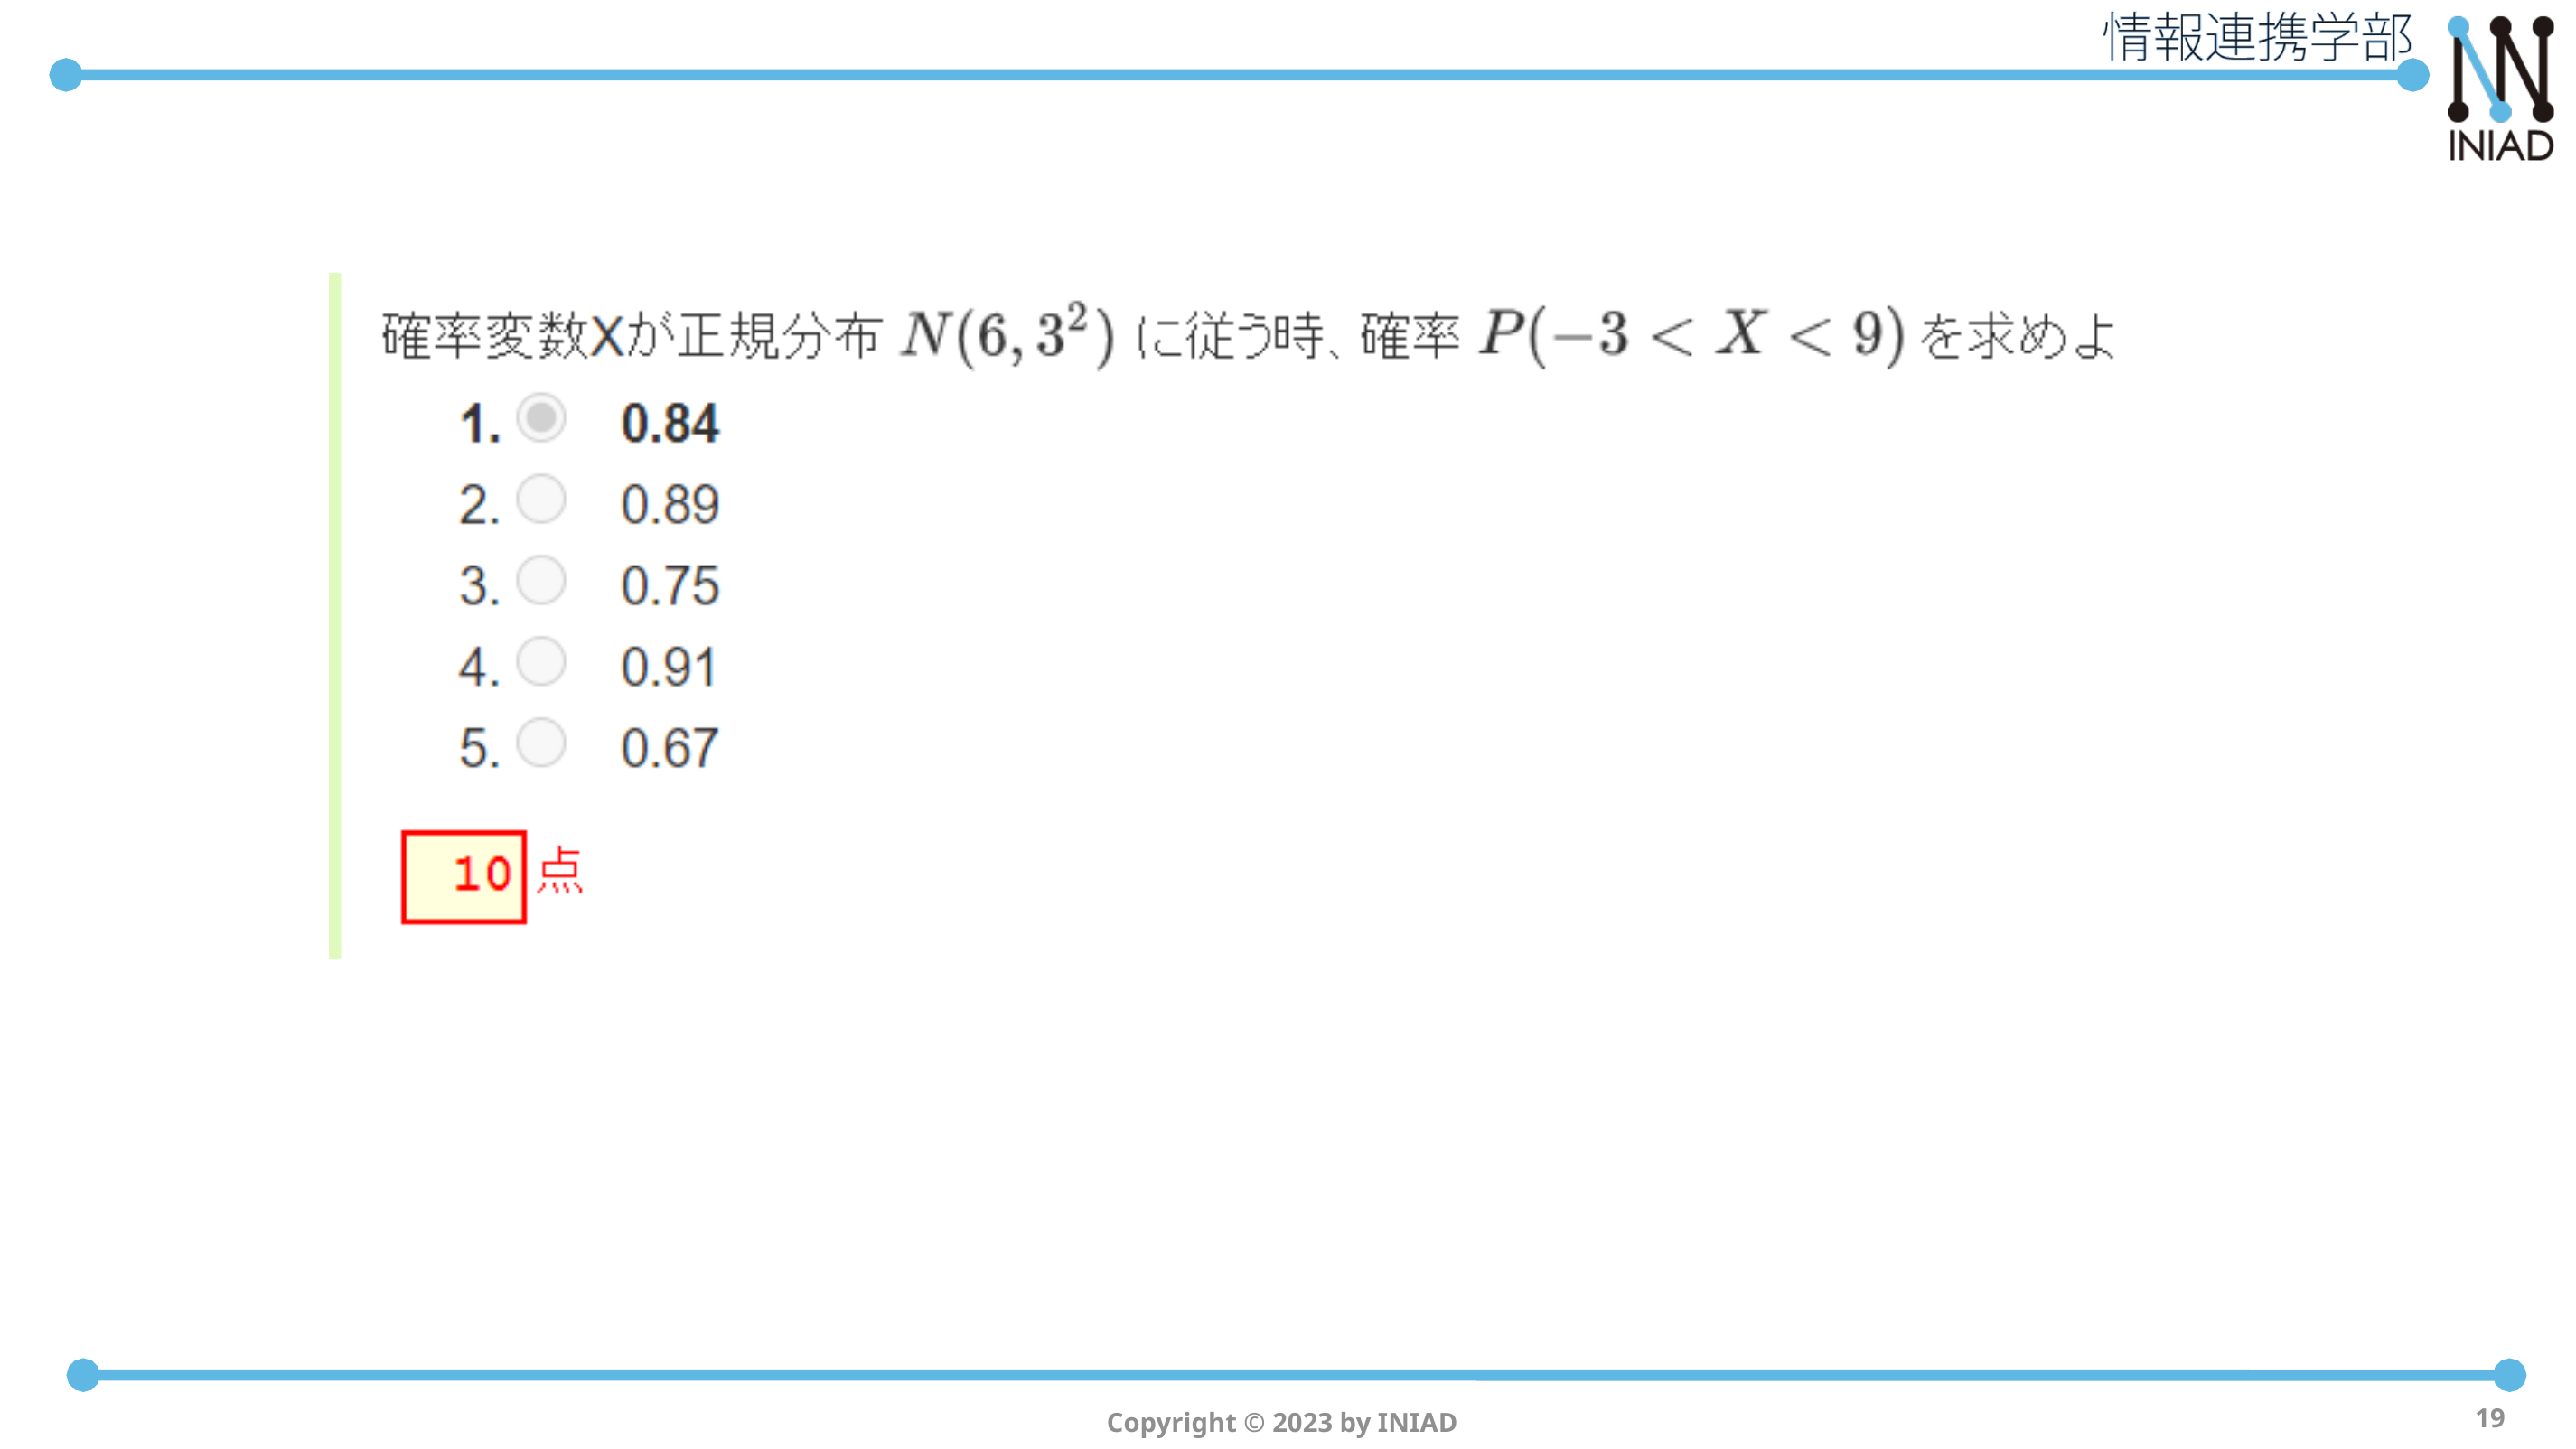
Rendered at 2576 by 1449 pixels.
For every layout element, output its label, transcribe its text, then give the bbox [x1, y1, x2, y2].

picture [2448, 12, 2555, 170]
footer Copyright © 2023 by INIAD [59, 1374, 2506, 1445]
slide_number 19 [2376, 1376, 2519, 1445]
picture [328, 273, 2122, 959]
